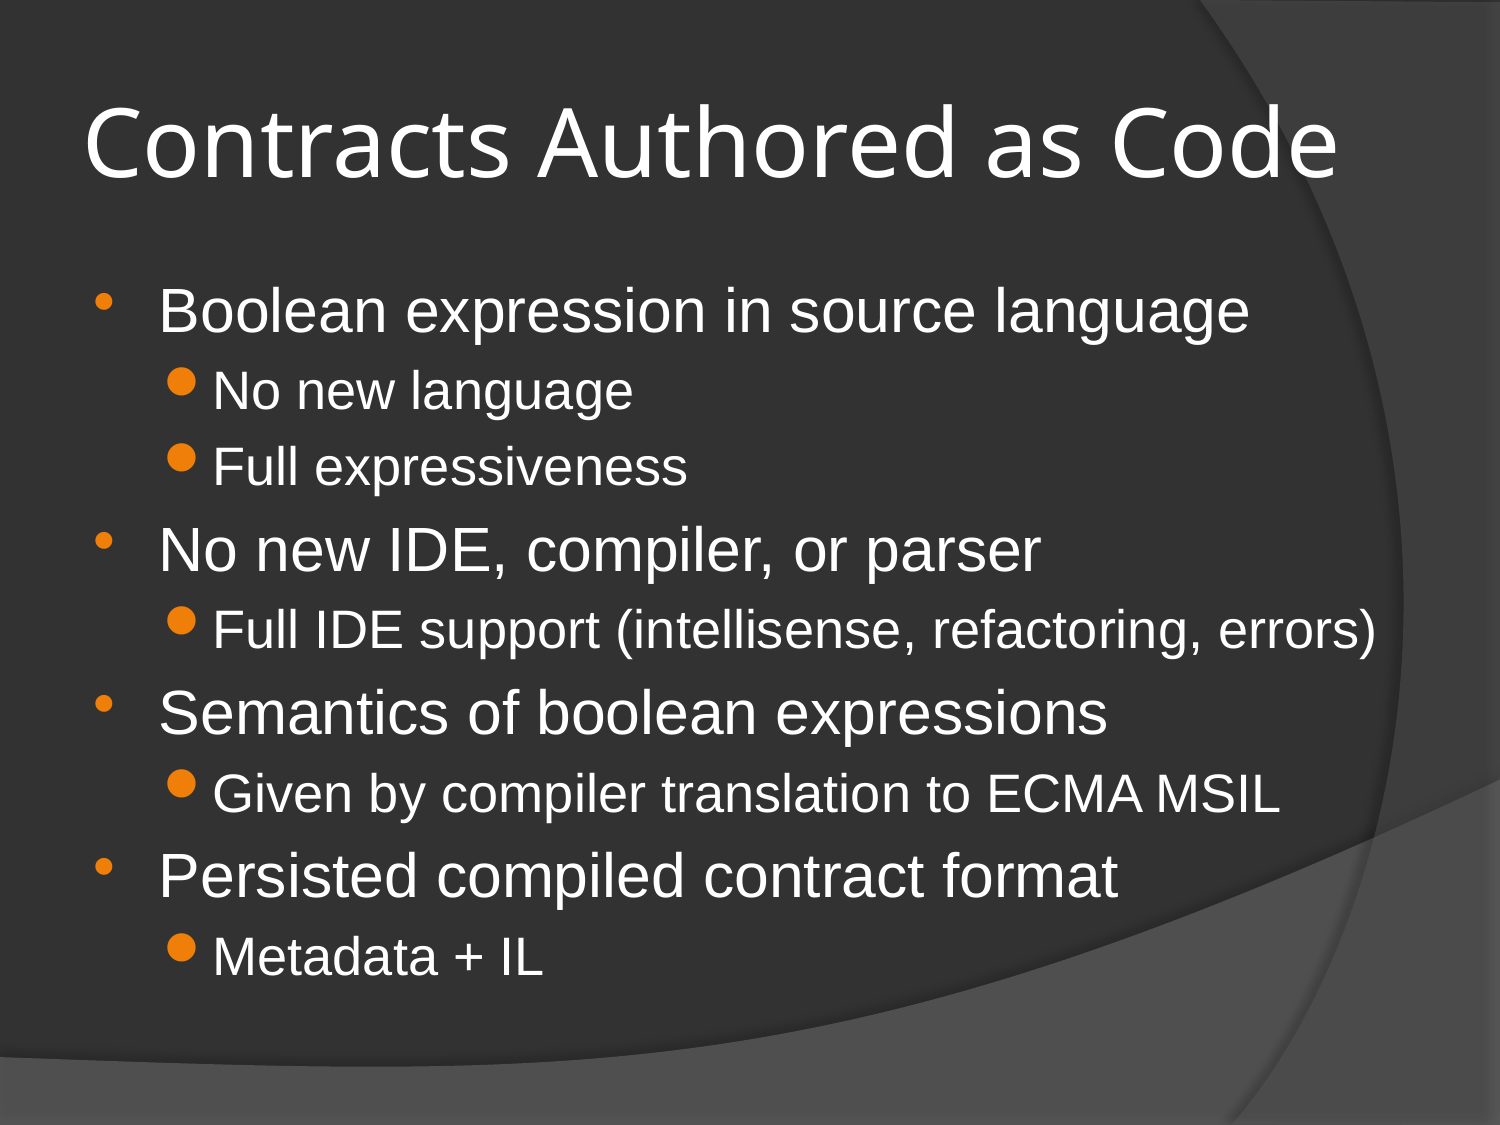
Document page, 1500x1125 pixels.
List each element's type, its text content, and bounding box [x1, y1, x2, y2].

title Contracts Authored as Code [75, 45, 1413, 233]
list Boolean expression in source language No new language Full expressiveness No new IDE, compiler, or parser Full IDE support (intellisense, refactoring, errors) Semantics of boolean expressions Given by compiler translation to ECMA MSIL Persisted compiled contract format Metadata + IL [75, 262, 1413, 1038]
